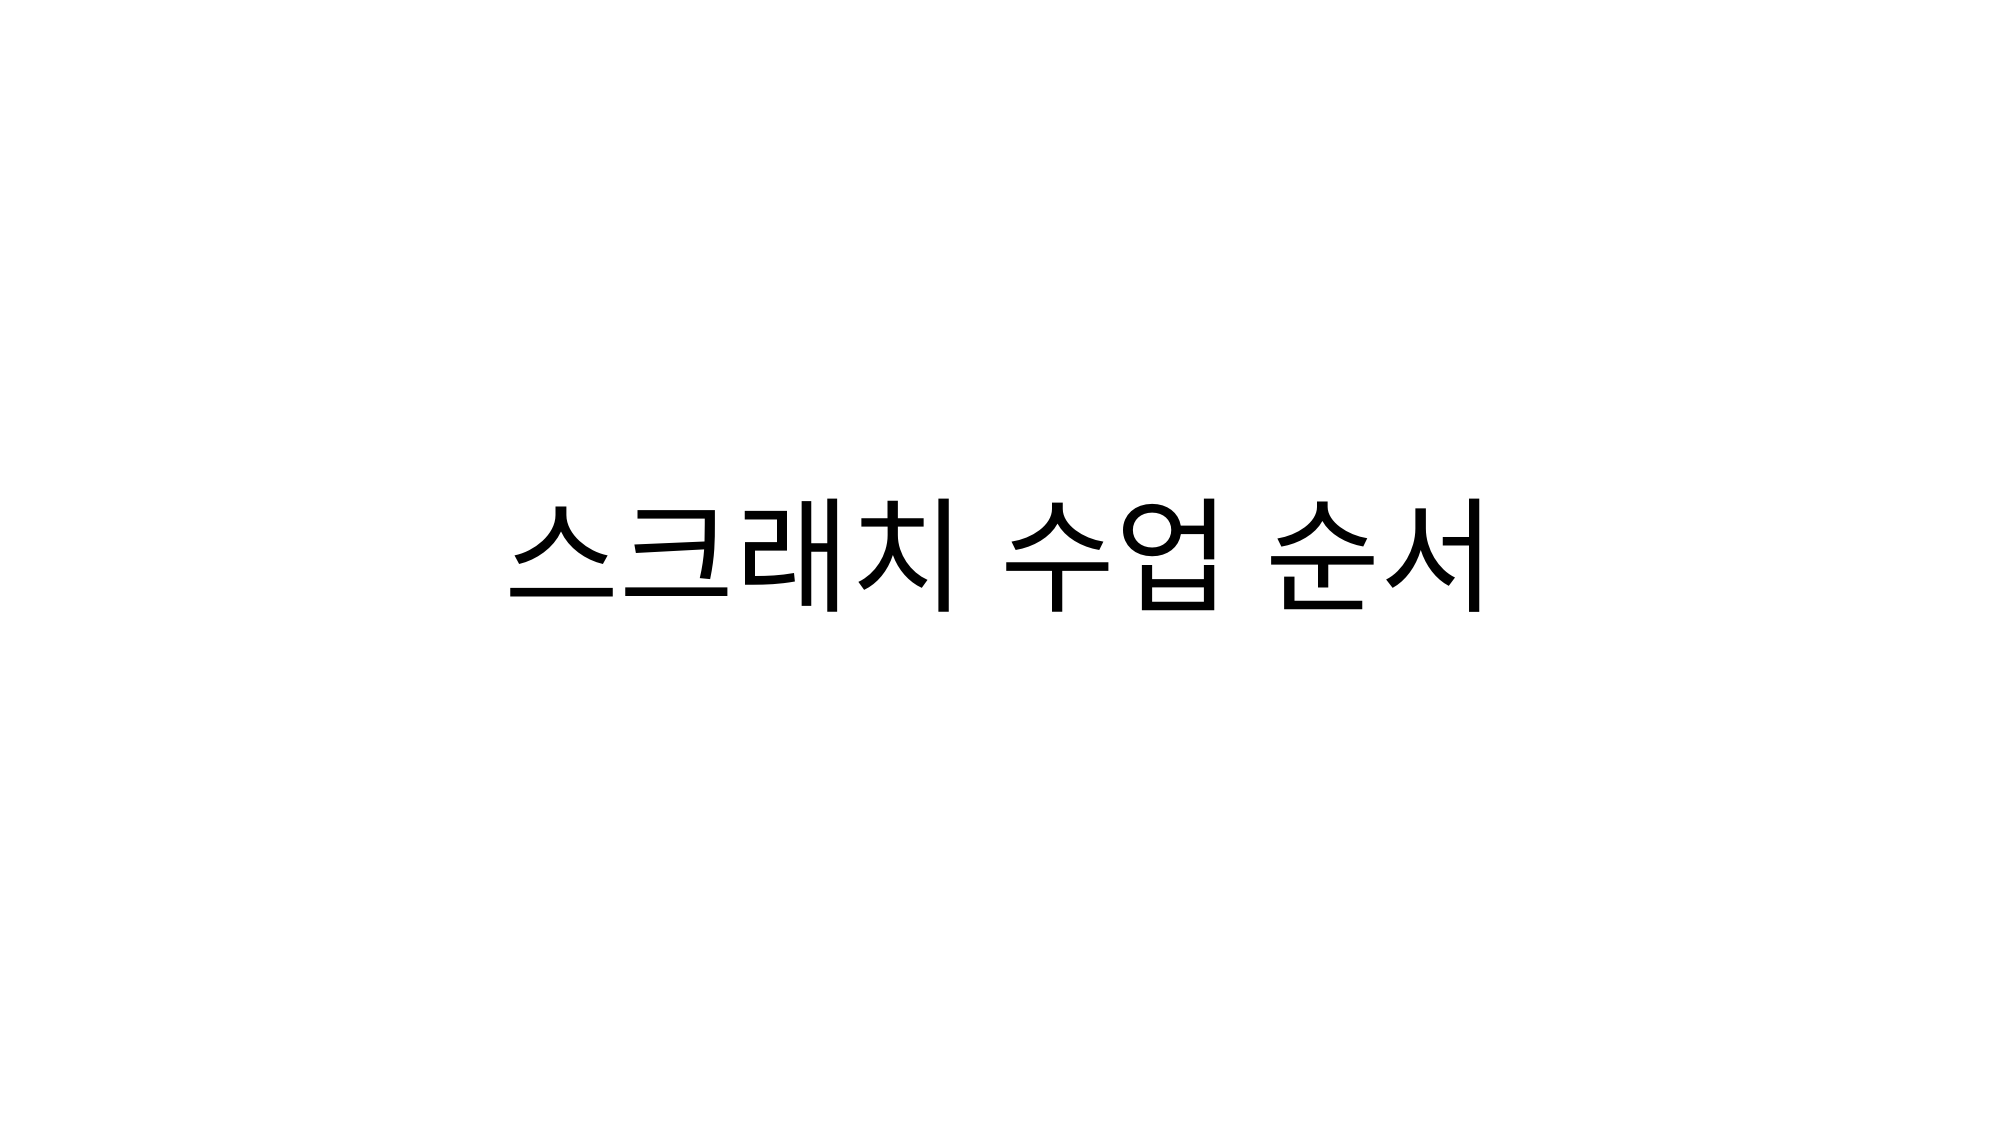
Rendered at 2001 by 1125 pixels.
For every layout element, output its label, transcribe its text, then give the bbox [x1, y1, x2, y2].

title 스크래치 수업 순서 [249, 366, 1750, 759]
